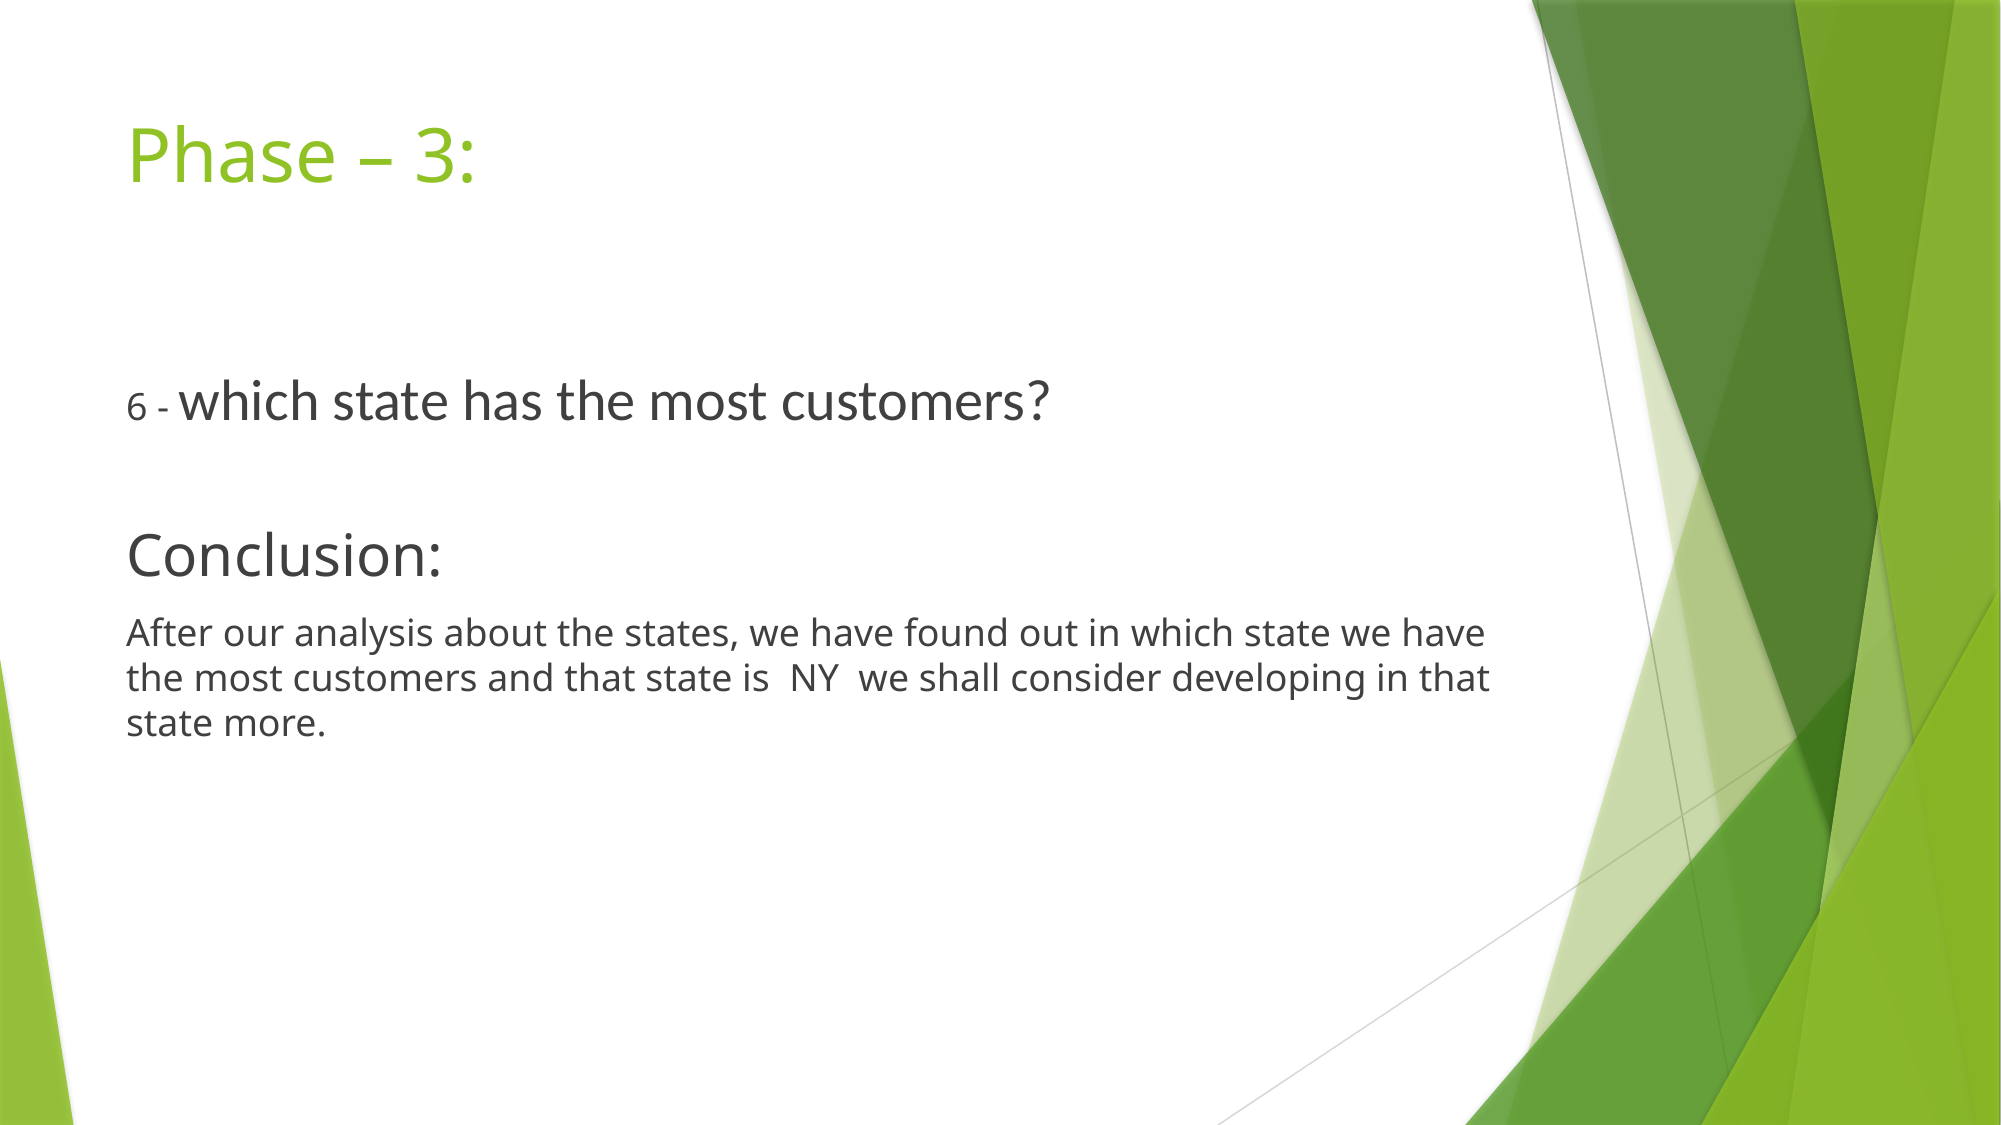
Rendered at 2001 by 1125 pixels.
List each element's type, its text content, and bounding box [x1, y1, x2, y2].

list 6 - which state has the most customers? Conclusion: After our analysis about the states, we have found out in which state we have the most customers and that state is NY we shall consider developing in that state more. [111, 354, 1522, 992]
title Phase – 3: [111, 99, 1522, 317]
